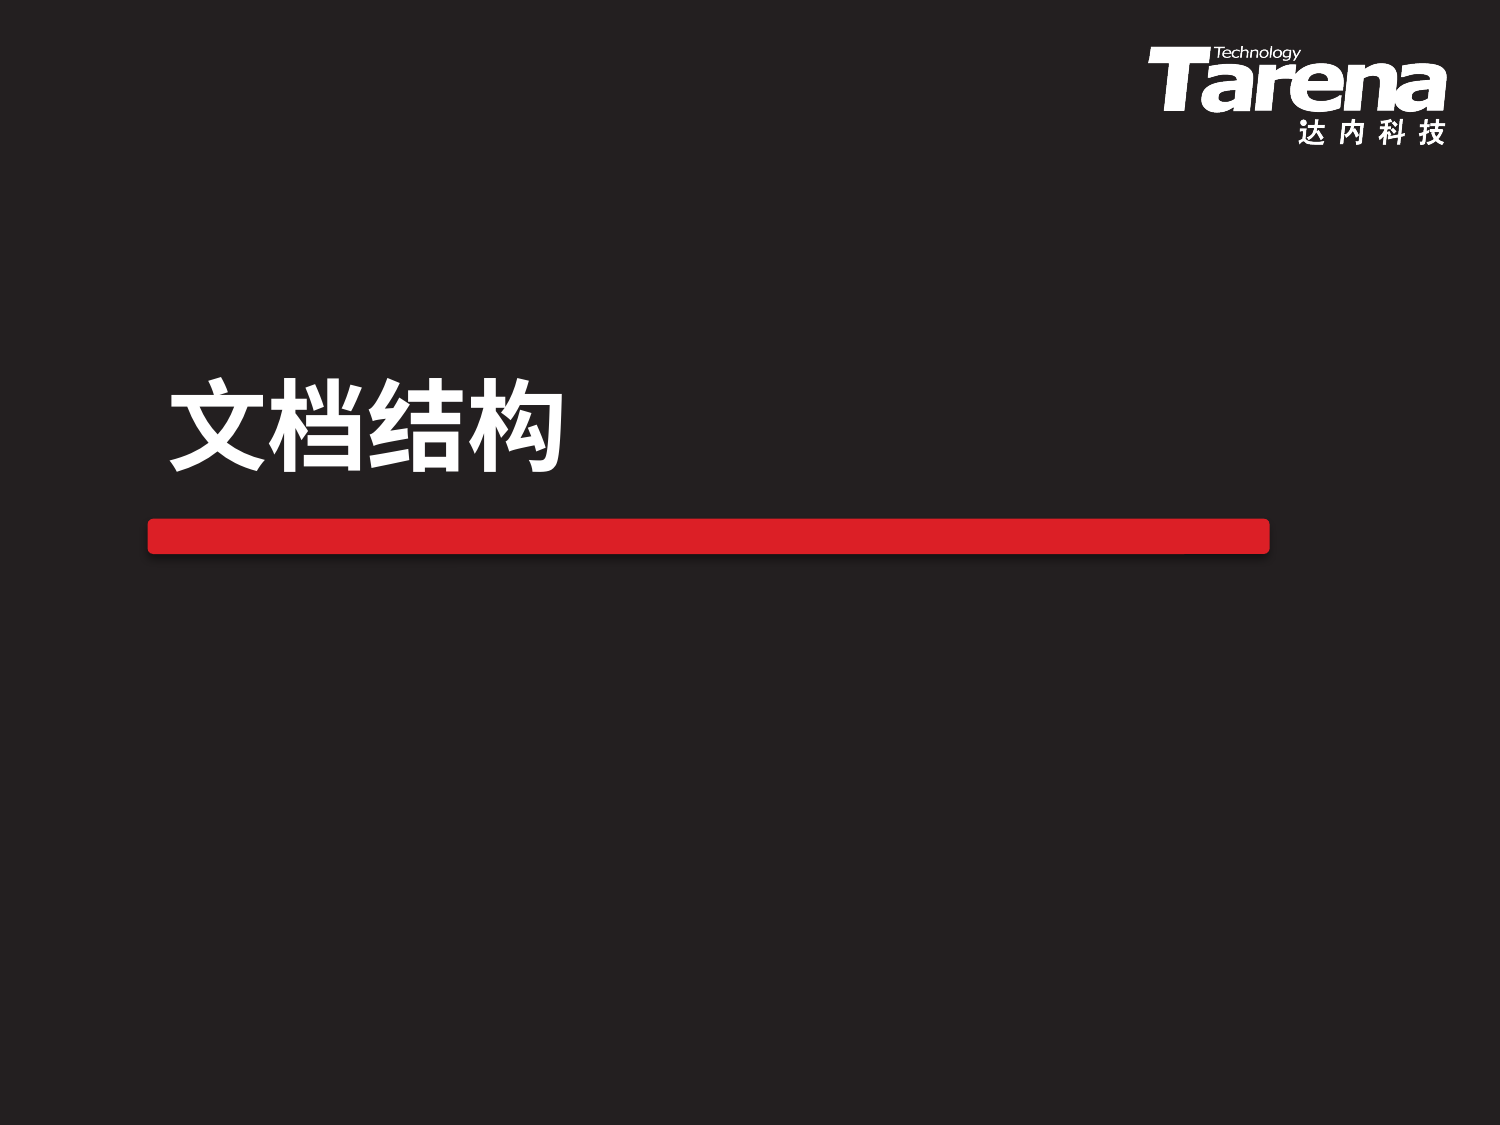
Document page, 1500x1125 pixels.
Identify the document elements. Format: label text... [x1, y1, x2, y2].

title 文档结构 [152, 338, 1266, 510]
picture [1148, 46, 1447, 145]
